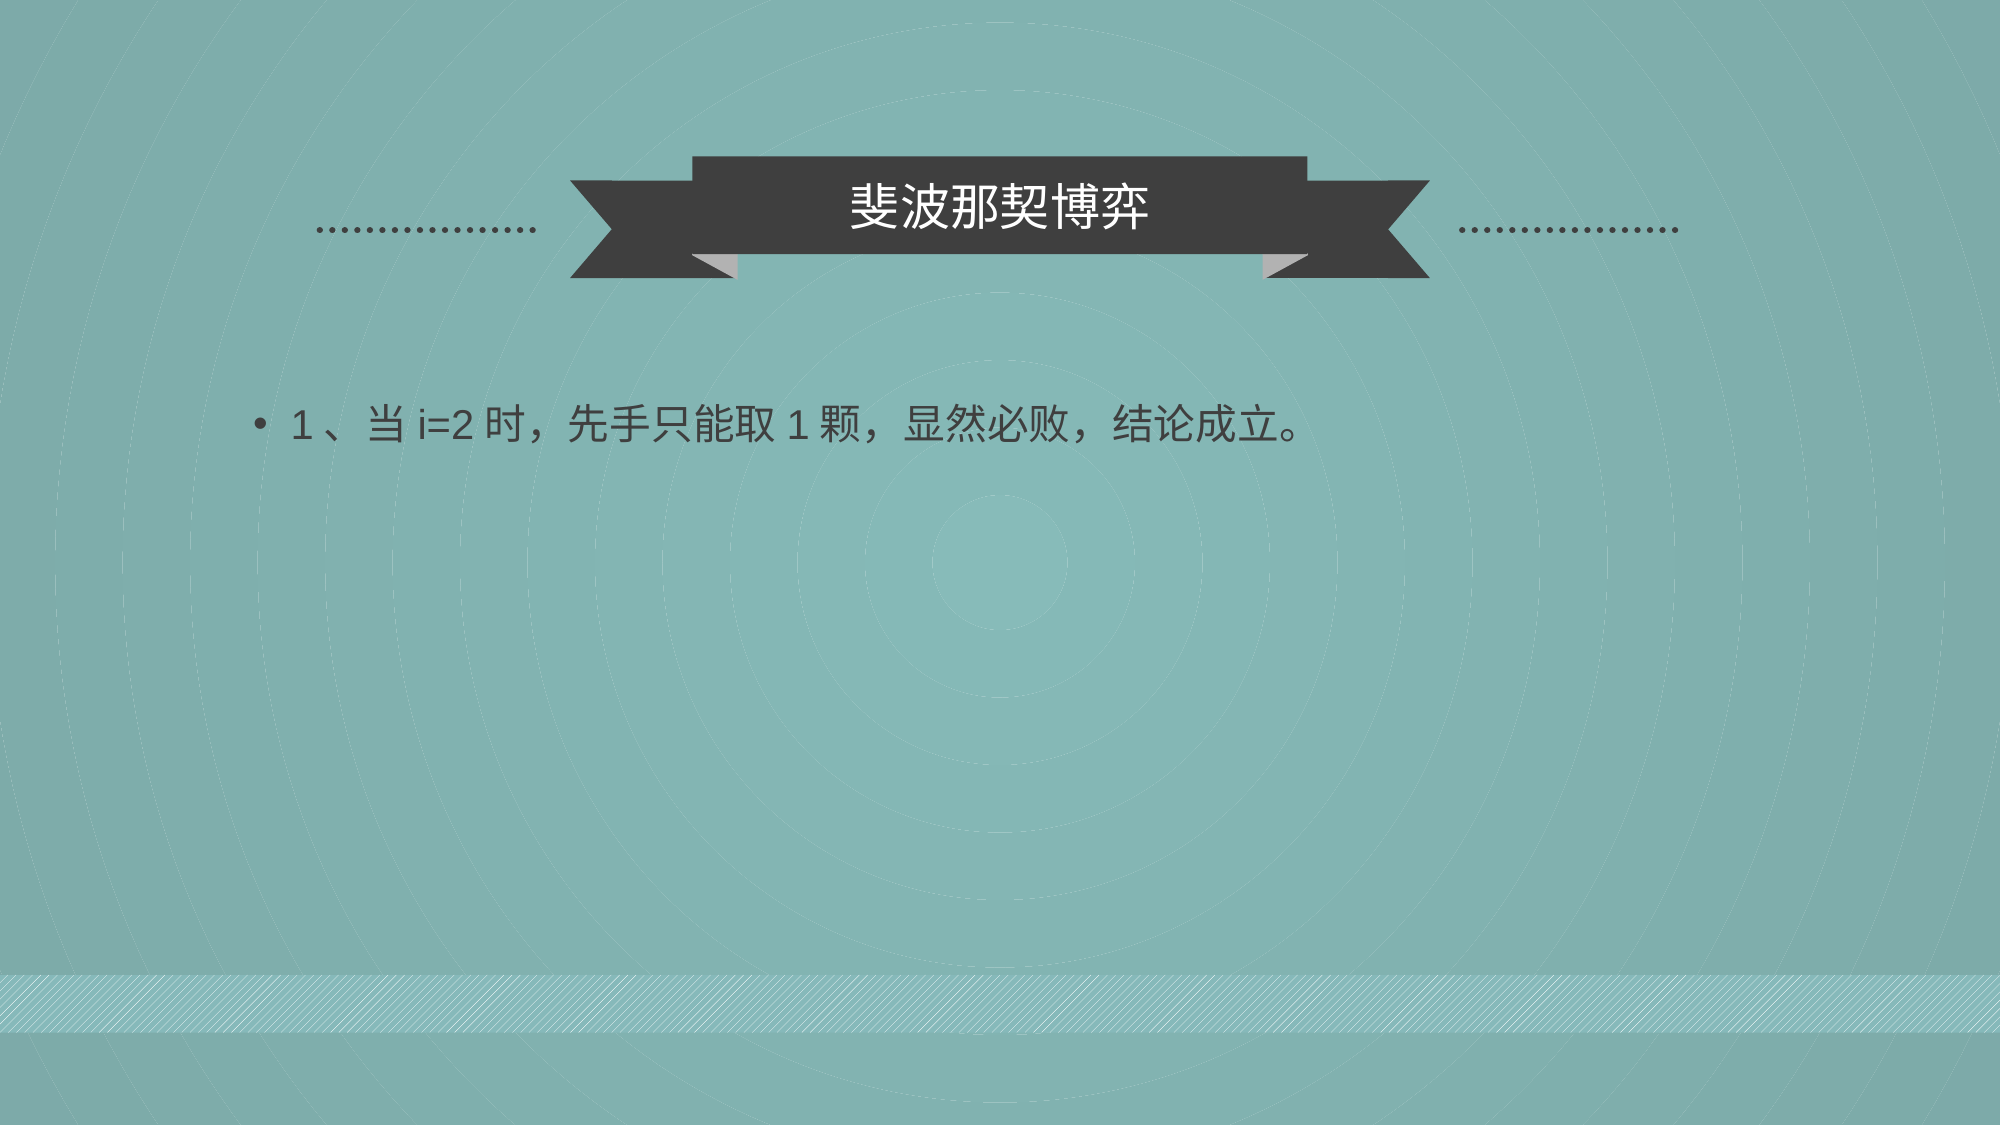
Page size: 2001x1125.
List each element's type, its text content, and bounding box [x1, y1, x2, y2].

text_box 斐波那契博弈 [691, 155, 1308, 255]
text_box [1267, 179, 1433, 280]
text_box [1262, 254, 1309, 280]
text_box 1、当i=2时，先手只能取1颗，显然必败，结论成立。 [238, 380, 1762, 639]
text_box [691, 255, 738, 280]
text_box [0, 974, 2000, 1034]
text_box [567, 179, 734, 280]
